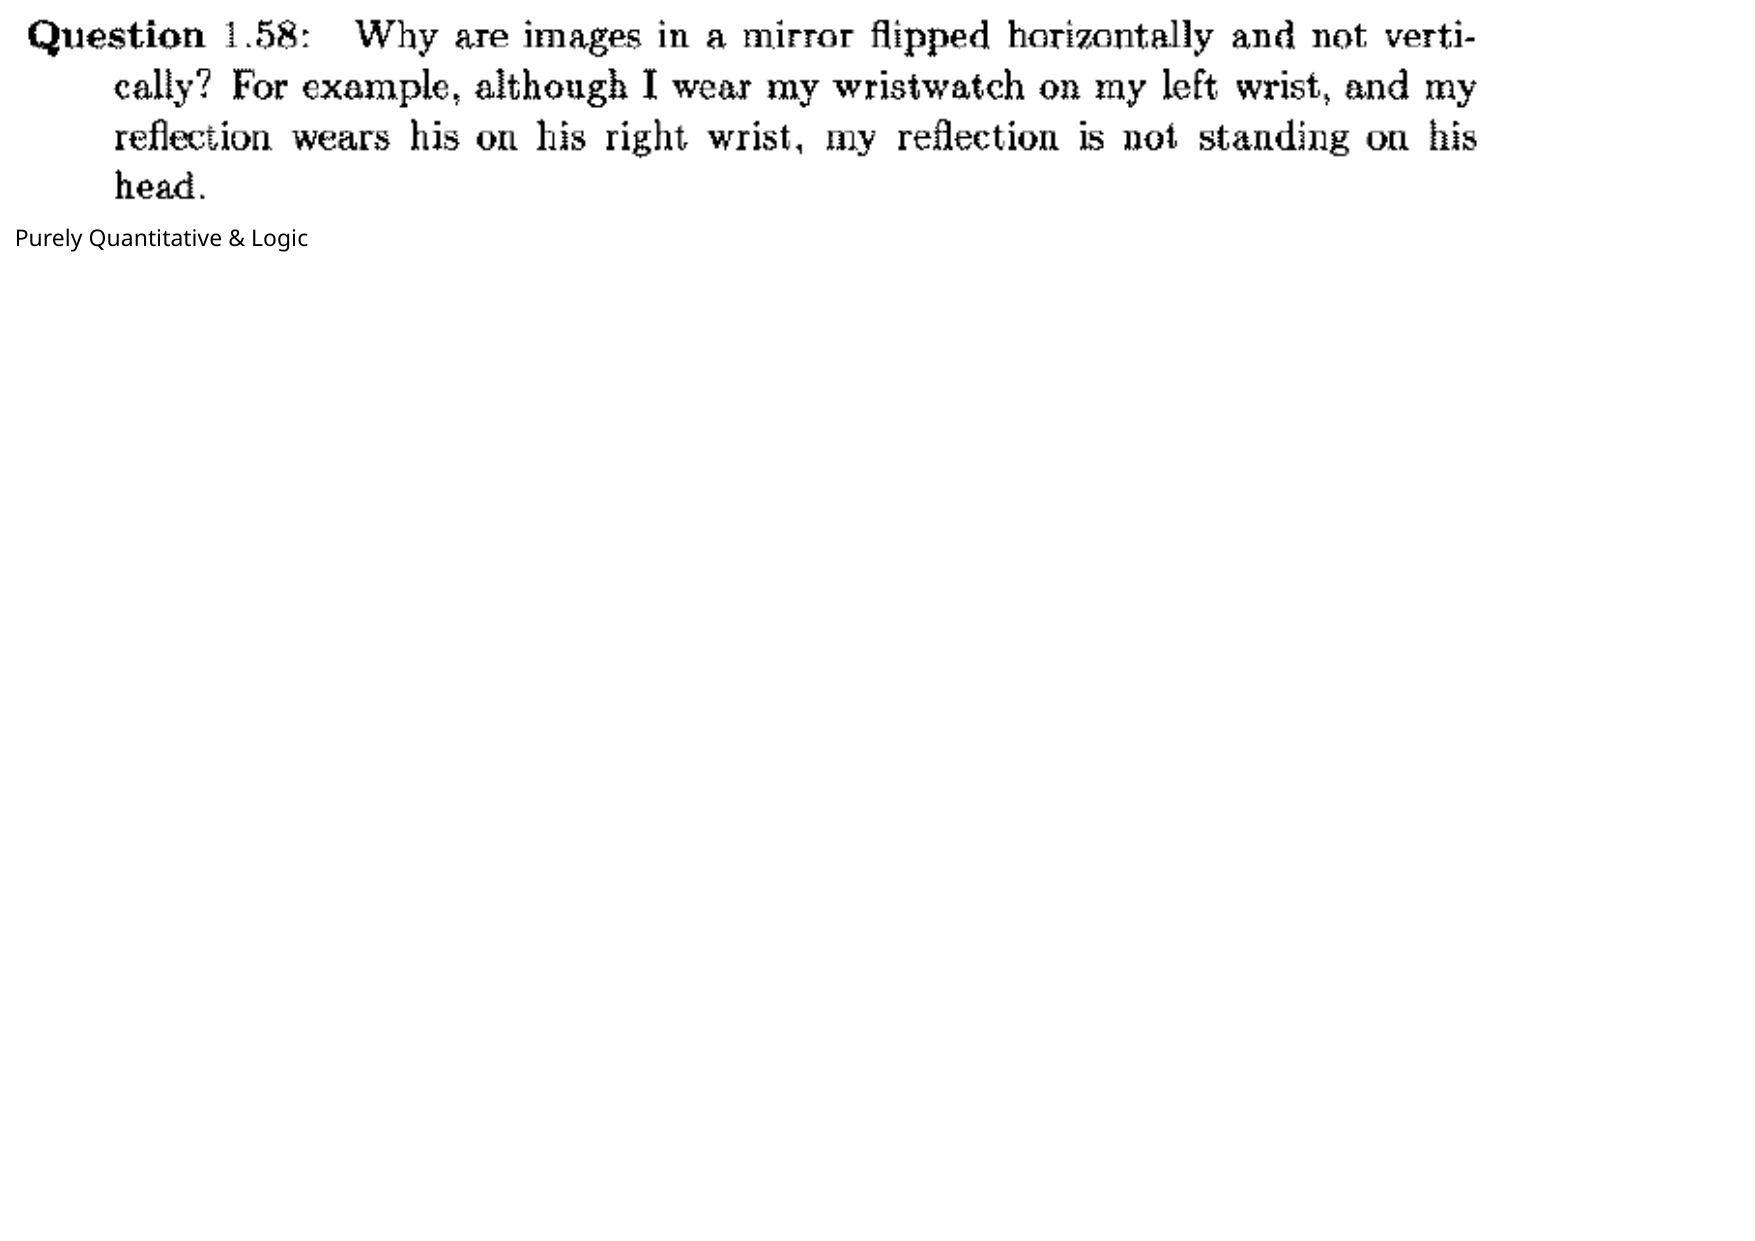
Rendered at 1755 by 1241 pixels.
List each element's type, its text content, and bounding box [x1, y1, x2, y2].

picture [0, 0, 1507, 207]
text_box Purely Quantitative & Logic [14, 223, 417, 252]
